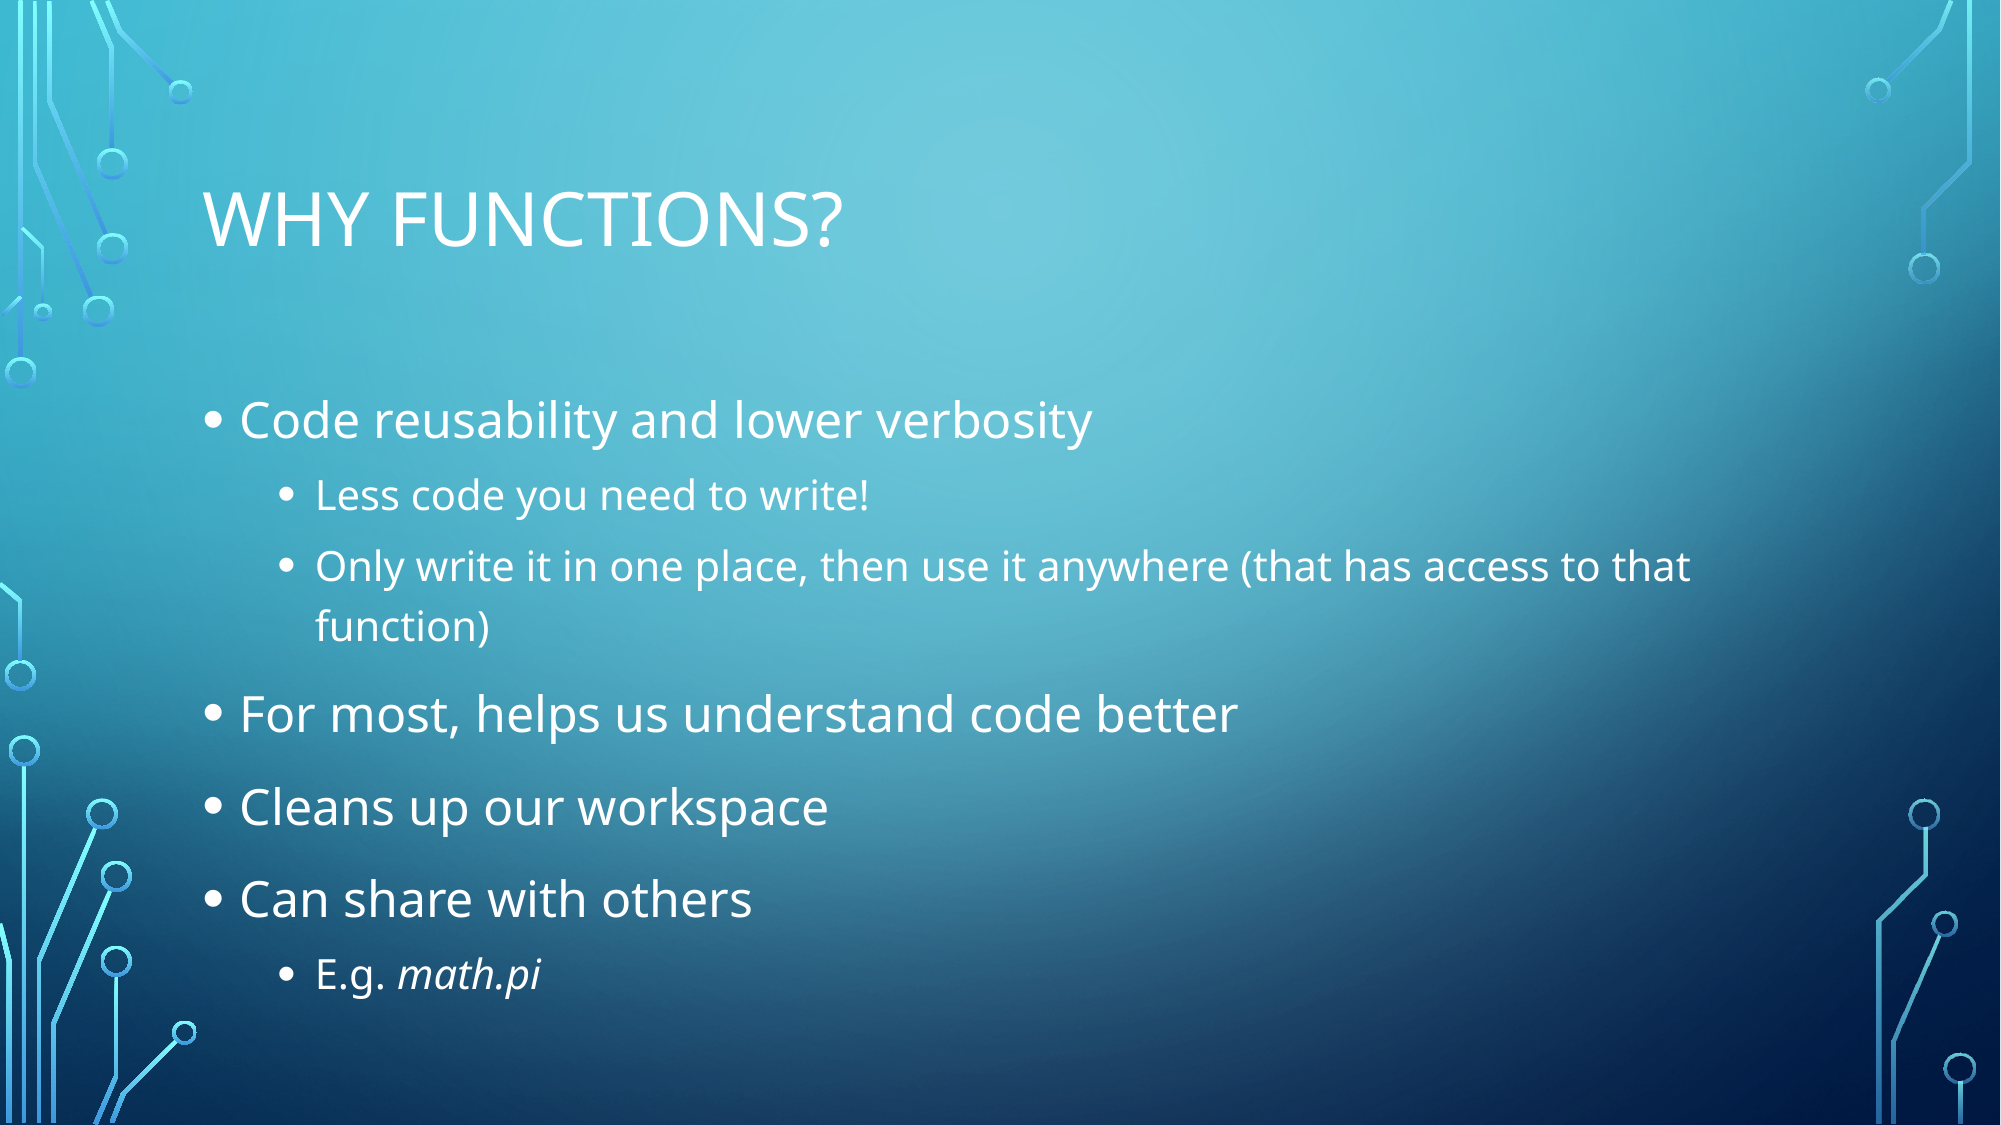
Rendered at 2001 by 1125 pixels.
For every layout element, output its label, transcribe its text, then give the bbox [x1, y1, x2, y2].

list Code reusability and lower verbosity Less code you need to write! Only write it in one place, then use it anywhere (that has access to that function) For most, helps us understand code better Cleans up our workspace Can share with others E.g. math.pi [187, 369, 1813, 950]
title Why Functions? [187, 101, 1813, 344]
